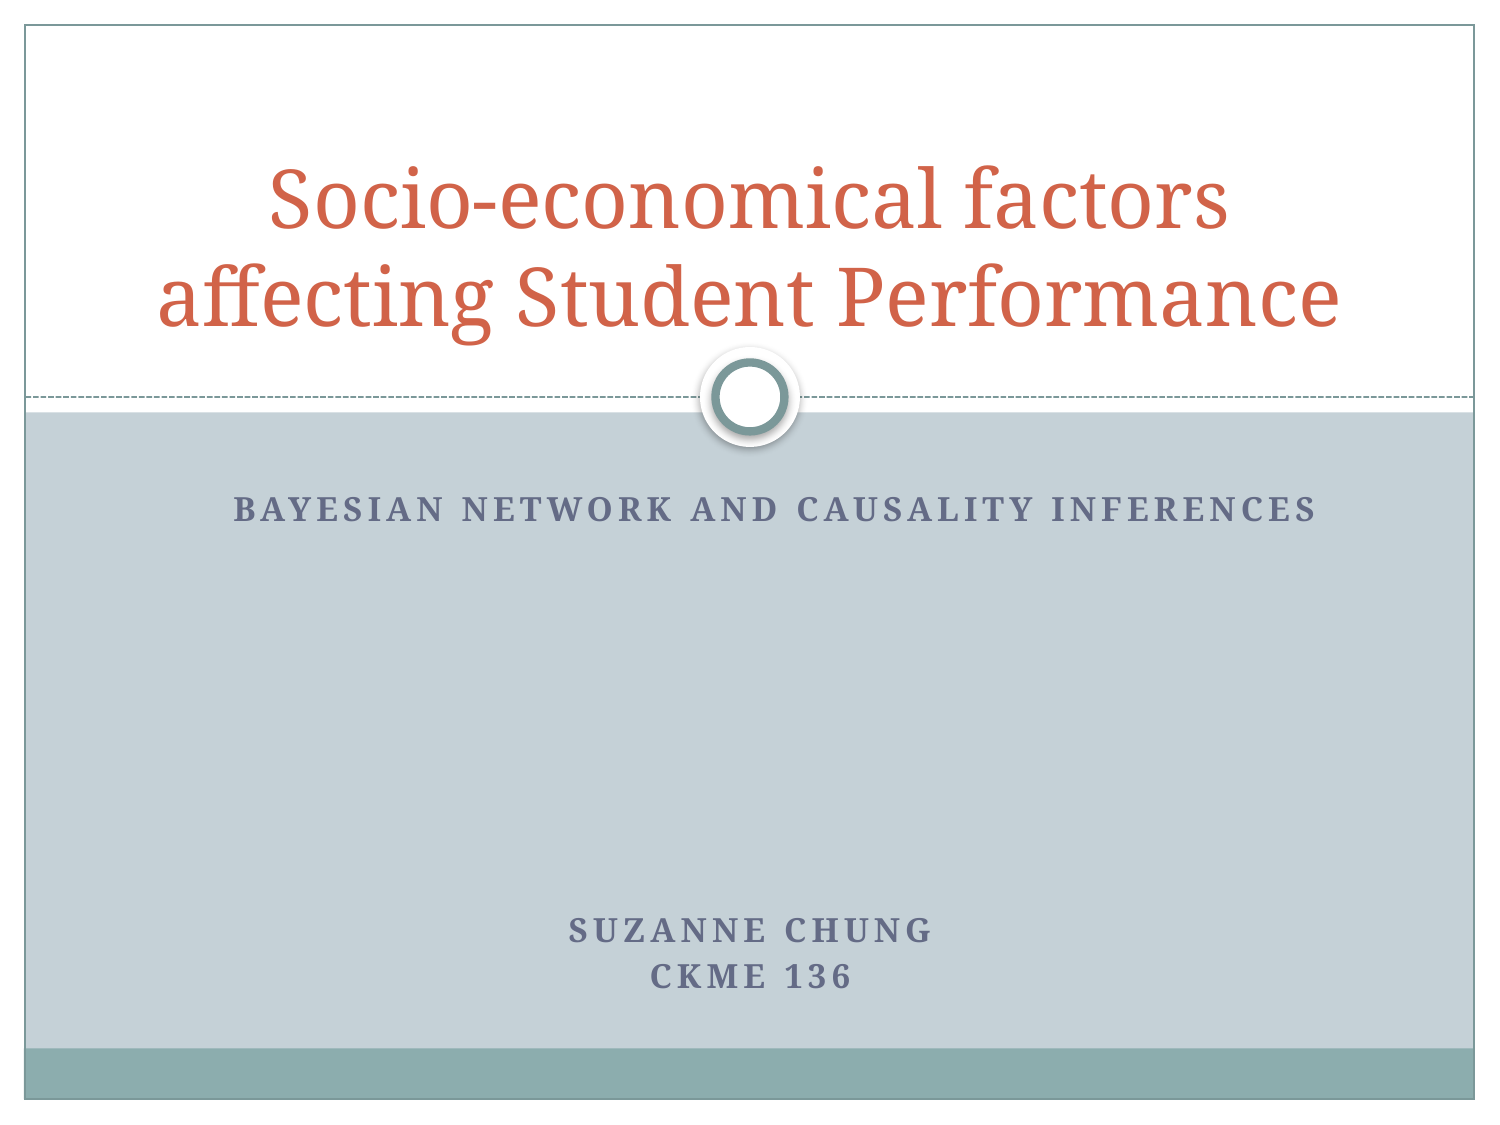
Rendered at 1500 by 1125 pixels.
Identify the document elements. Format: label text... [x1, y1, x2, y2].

title Socio-economical factors affecting Student Performance [112, 62, 1388, 350]
text_box Bayesian Network and causality inferences [137, 481, 1413, 626]
subtitle Suzanne Chung CKME 136 [112, 901, 1388, 1046]
